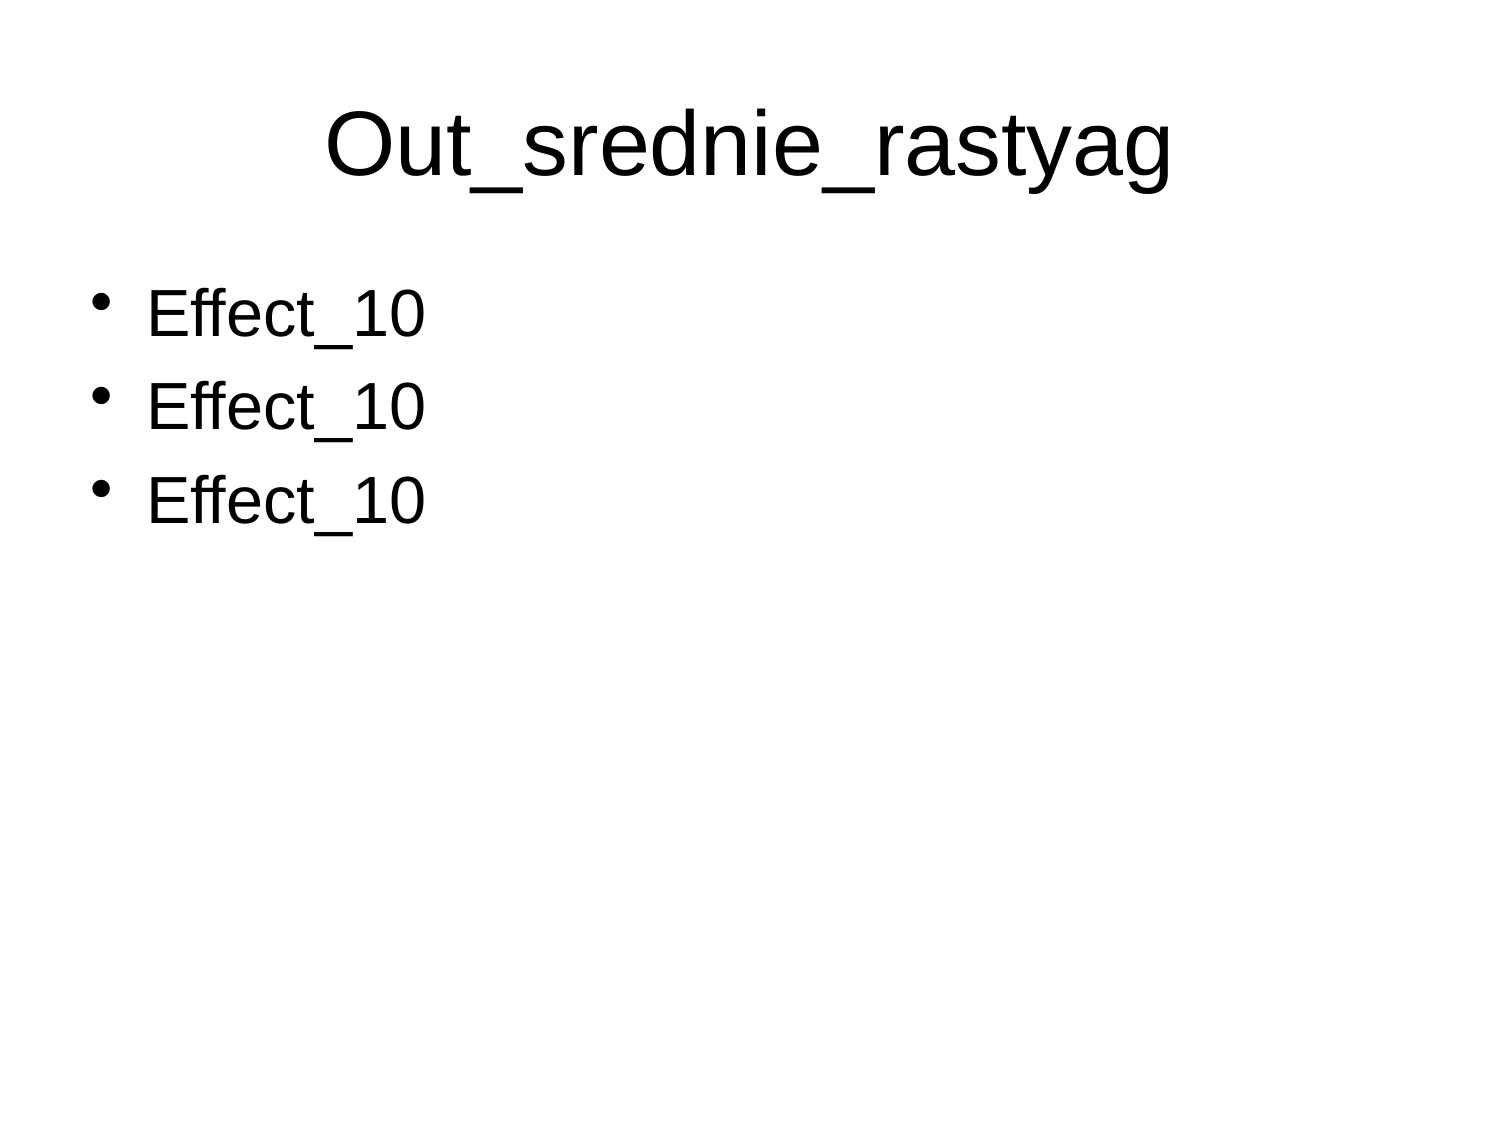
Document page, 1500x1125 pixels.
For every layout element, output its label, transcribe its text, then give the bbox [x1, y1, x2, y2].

list Effect_10 Effect_10 Effect_10 [74, 262, 1426, 1006]
title Out_srednie_rastyag [74, 44, 1426, 233]
